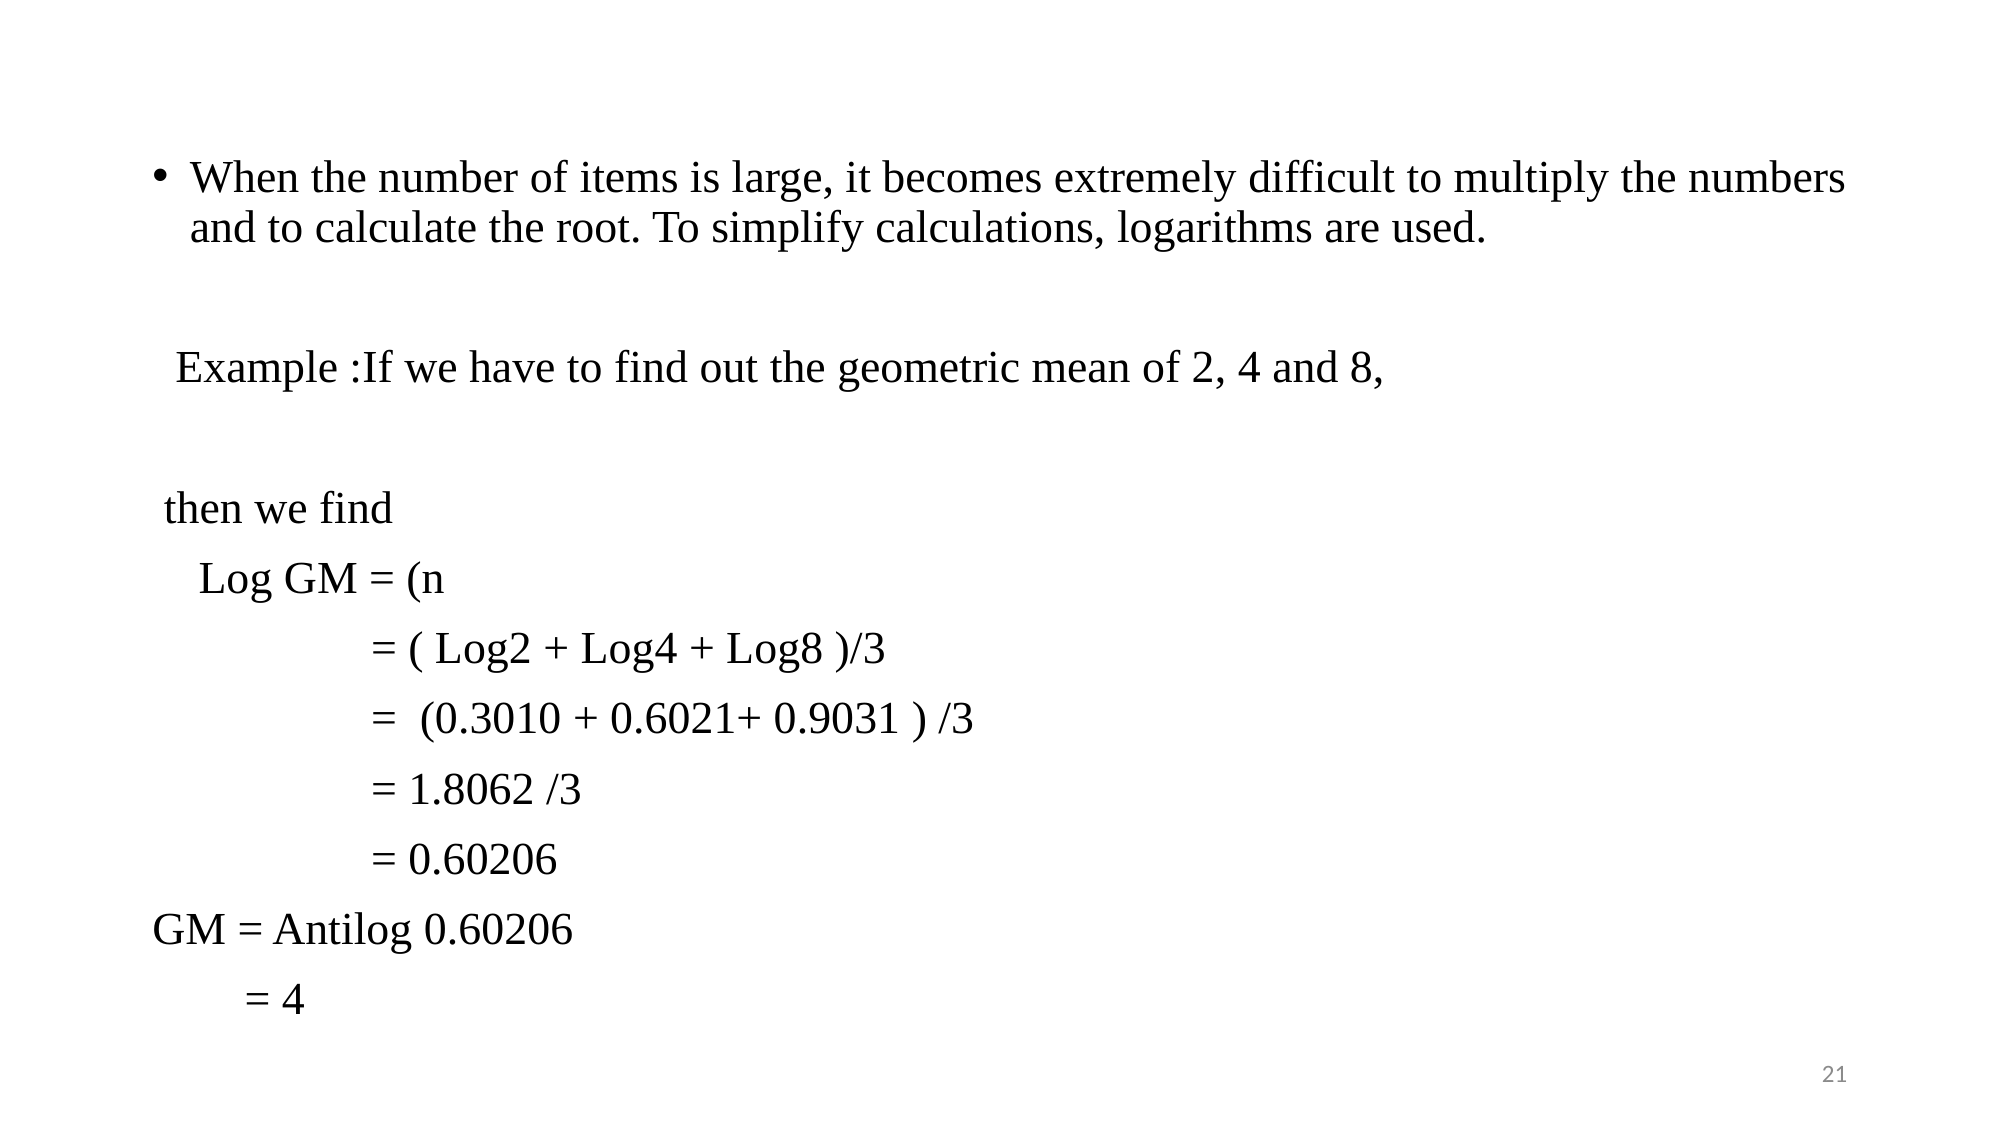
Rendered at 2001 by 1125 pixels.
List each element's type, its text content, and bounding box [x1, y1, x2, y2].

slide_number 21 [1412, 1042, 1863, 1103]
